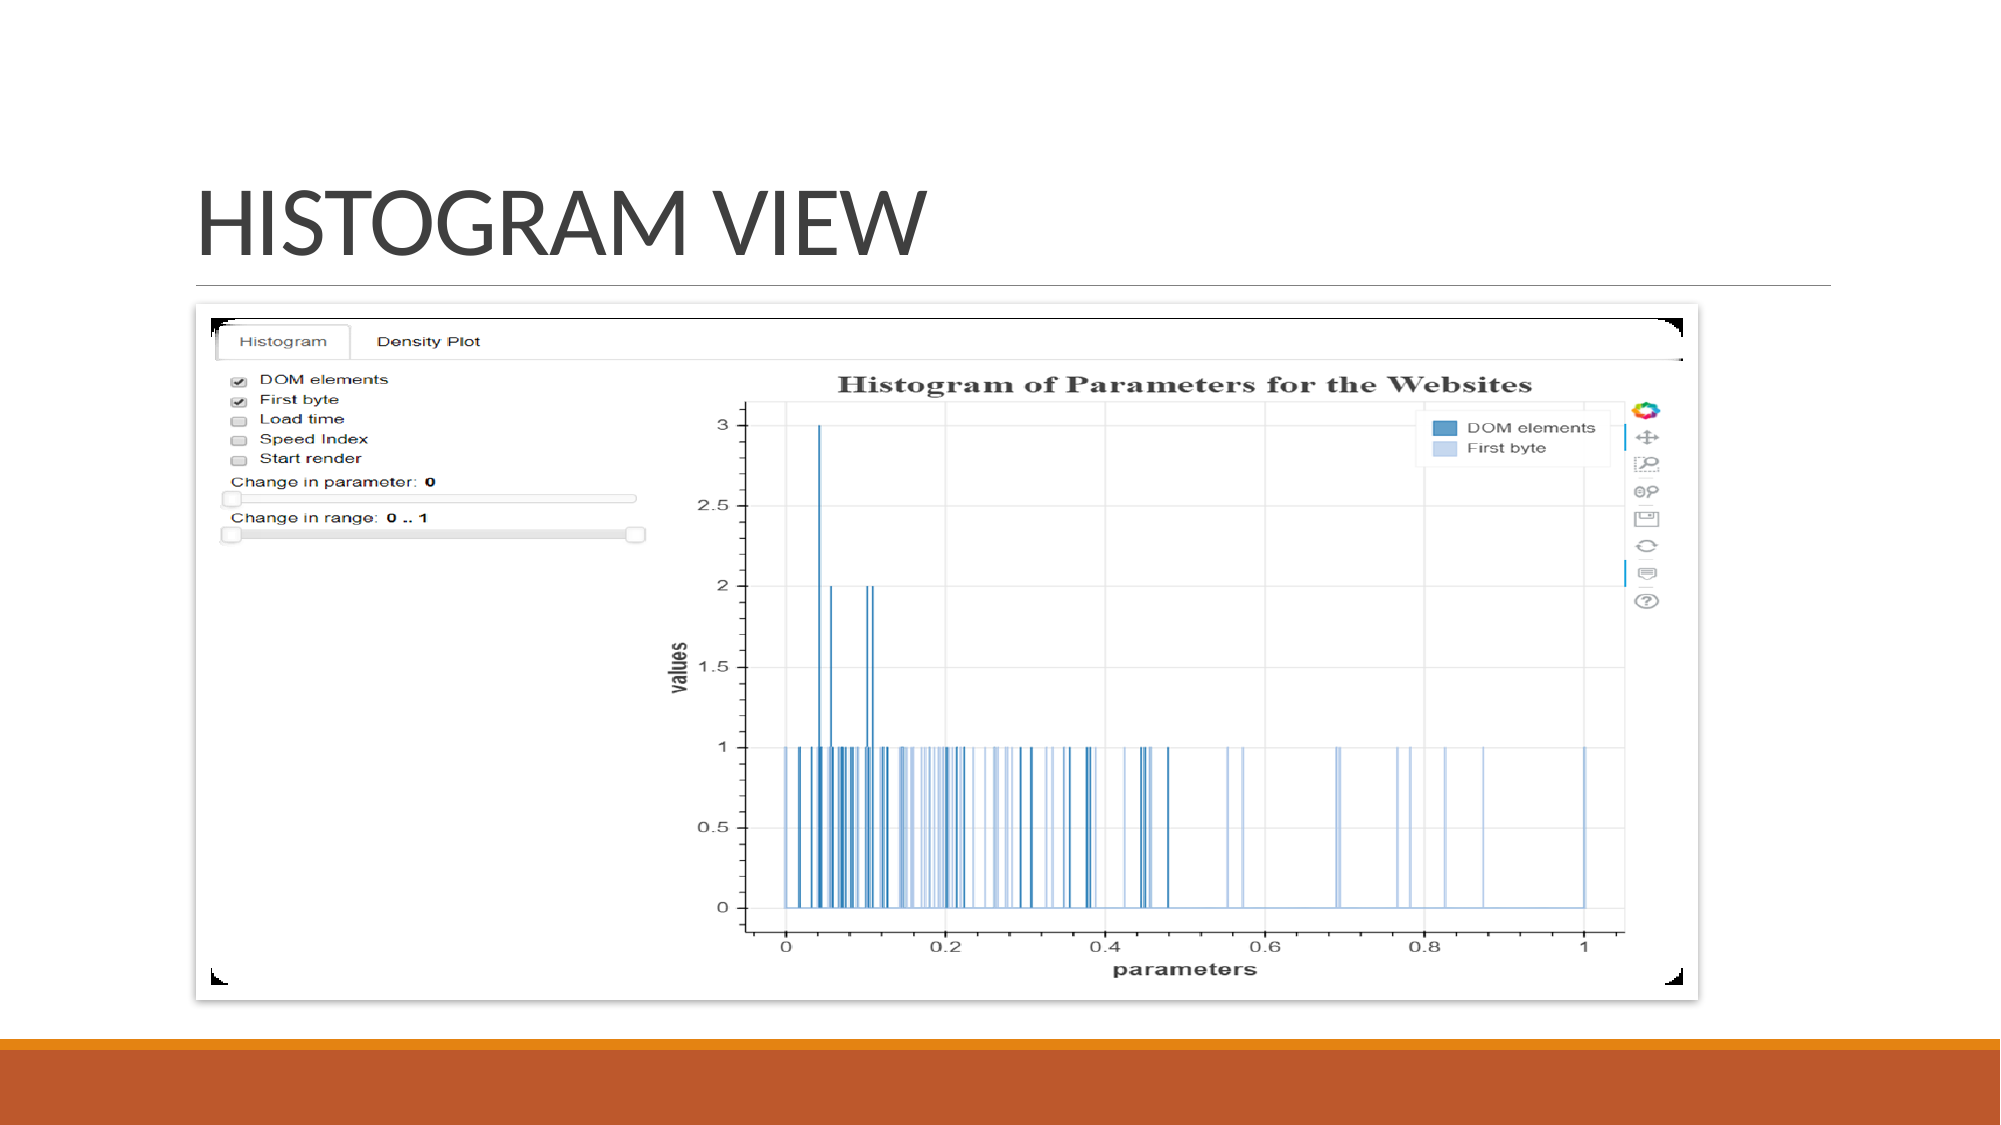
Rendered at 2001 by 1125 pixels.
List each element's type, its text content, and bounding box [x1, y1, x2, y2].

title HISTOGRAM VIEW [180, 45, 1830, 284]
picture [209, 317, 1684, 986]
list [160, 283, 1811, 1054]
